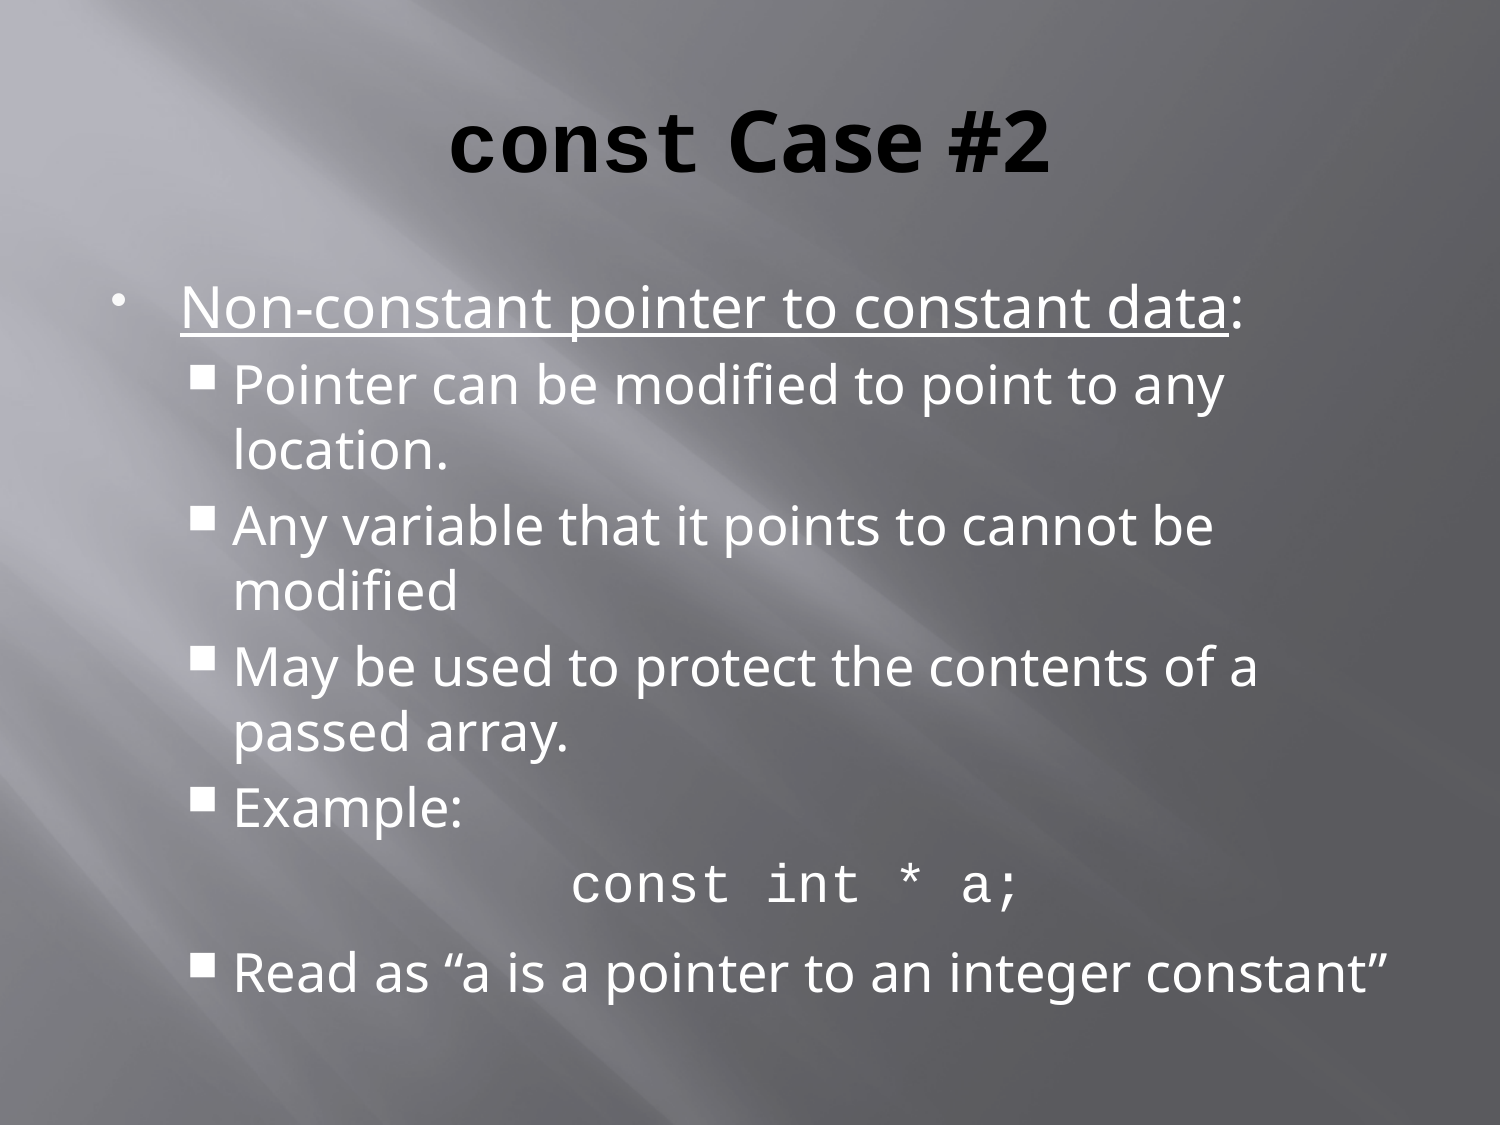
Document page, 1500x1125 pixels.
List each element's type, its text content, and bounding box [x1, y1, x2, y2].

title const Case #2 [75, 45, 1425, 233]
list Non-constant pointer to constant data: Pointer can be modified to point to any location. Any variable that it points to cannot be modified May be used to protect the contents of a passed array. Example: const int * a; Read as “a is a pointer to an integer constant” [75, 262, 1425, 1035]
